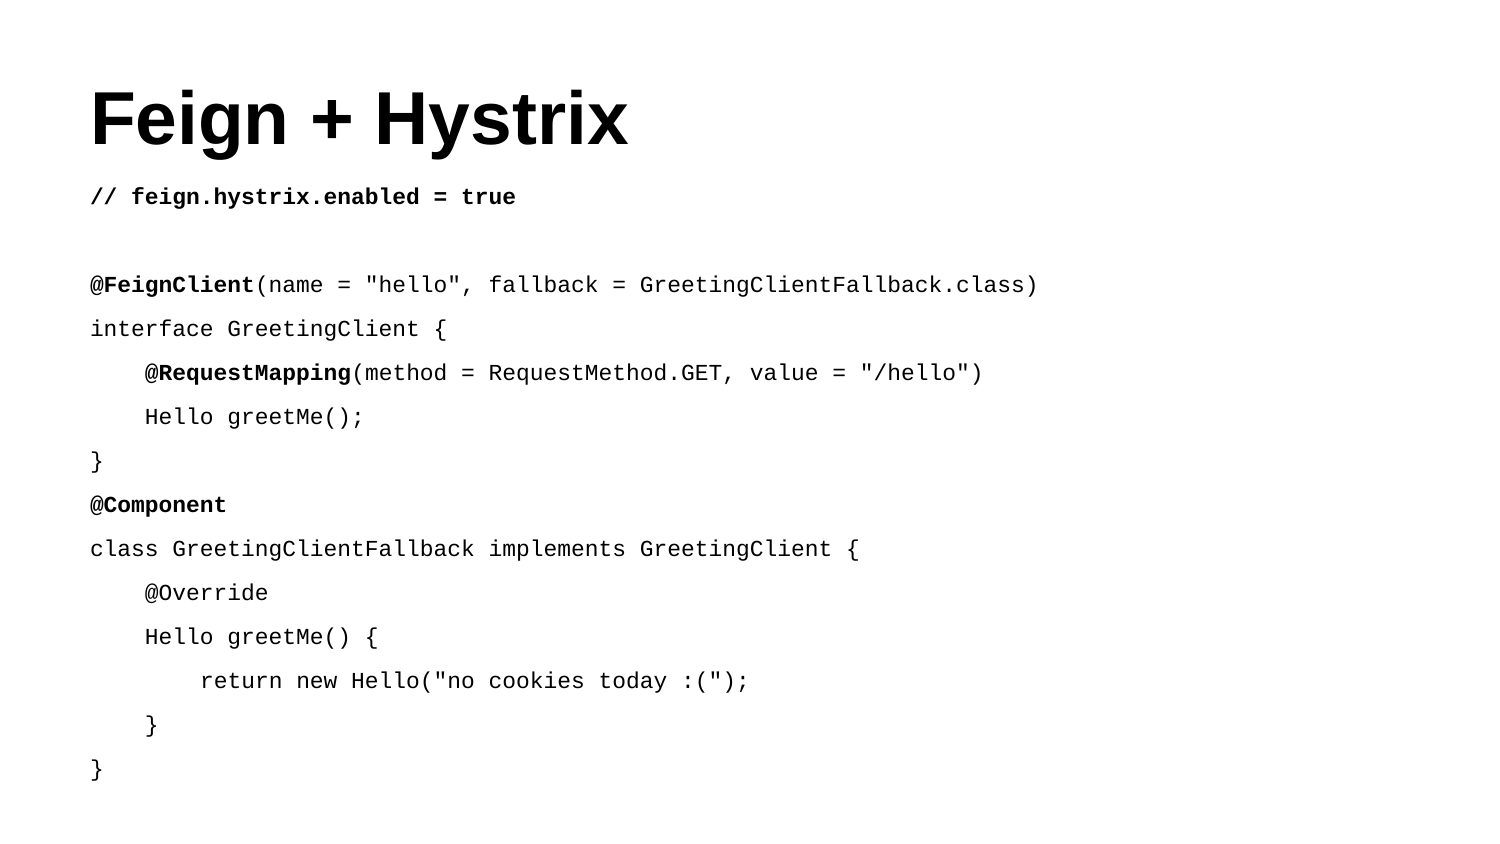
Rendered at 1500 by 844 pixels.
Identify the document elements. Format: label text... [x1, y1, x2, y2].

title Feign + Hystrix [75, 33, 1425, 162]
list // feign.hystrix.enabled = true @FeignClient(name = "hello", fallback = GreetingClientFallback.class) interface GreetingClient { @RequestMapping(method = RequestMethod.GET, value = "/hello") Hello greetMe(); } @Component class GreetingClientFallback implements GreetingClient { @Override Hello greetMe() { return new Hello("no cookies today :("); } } [75, 162, 1425, 808]
